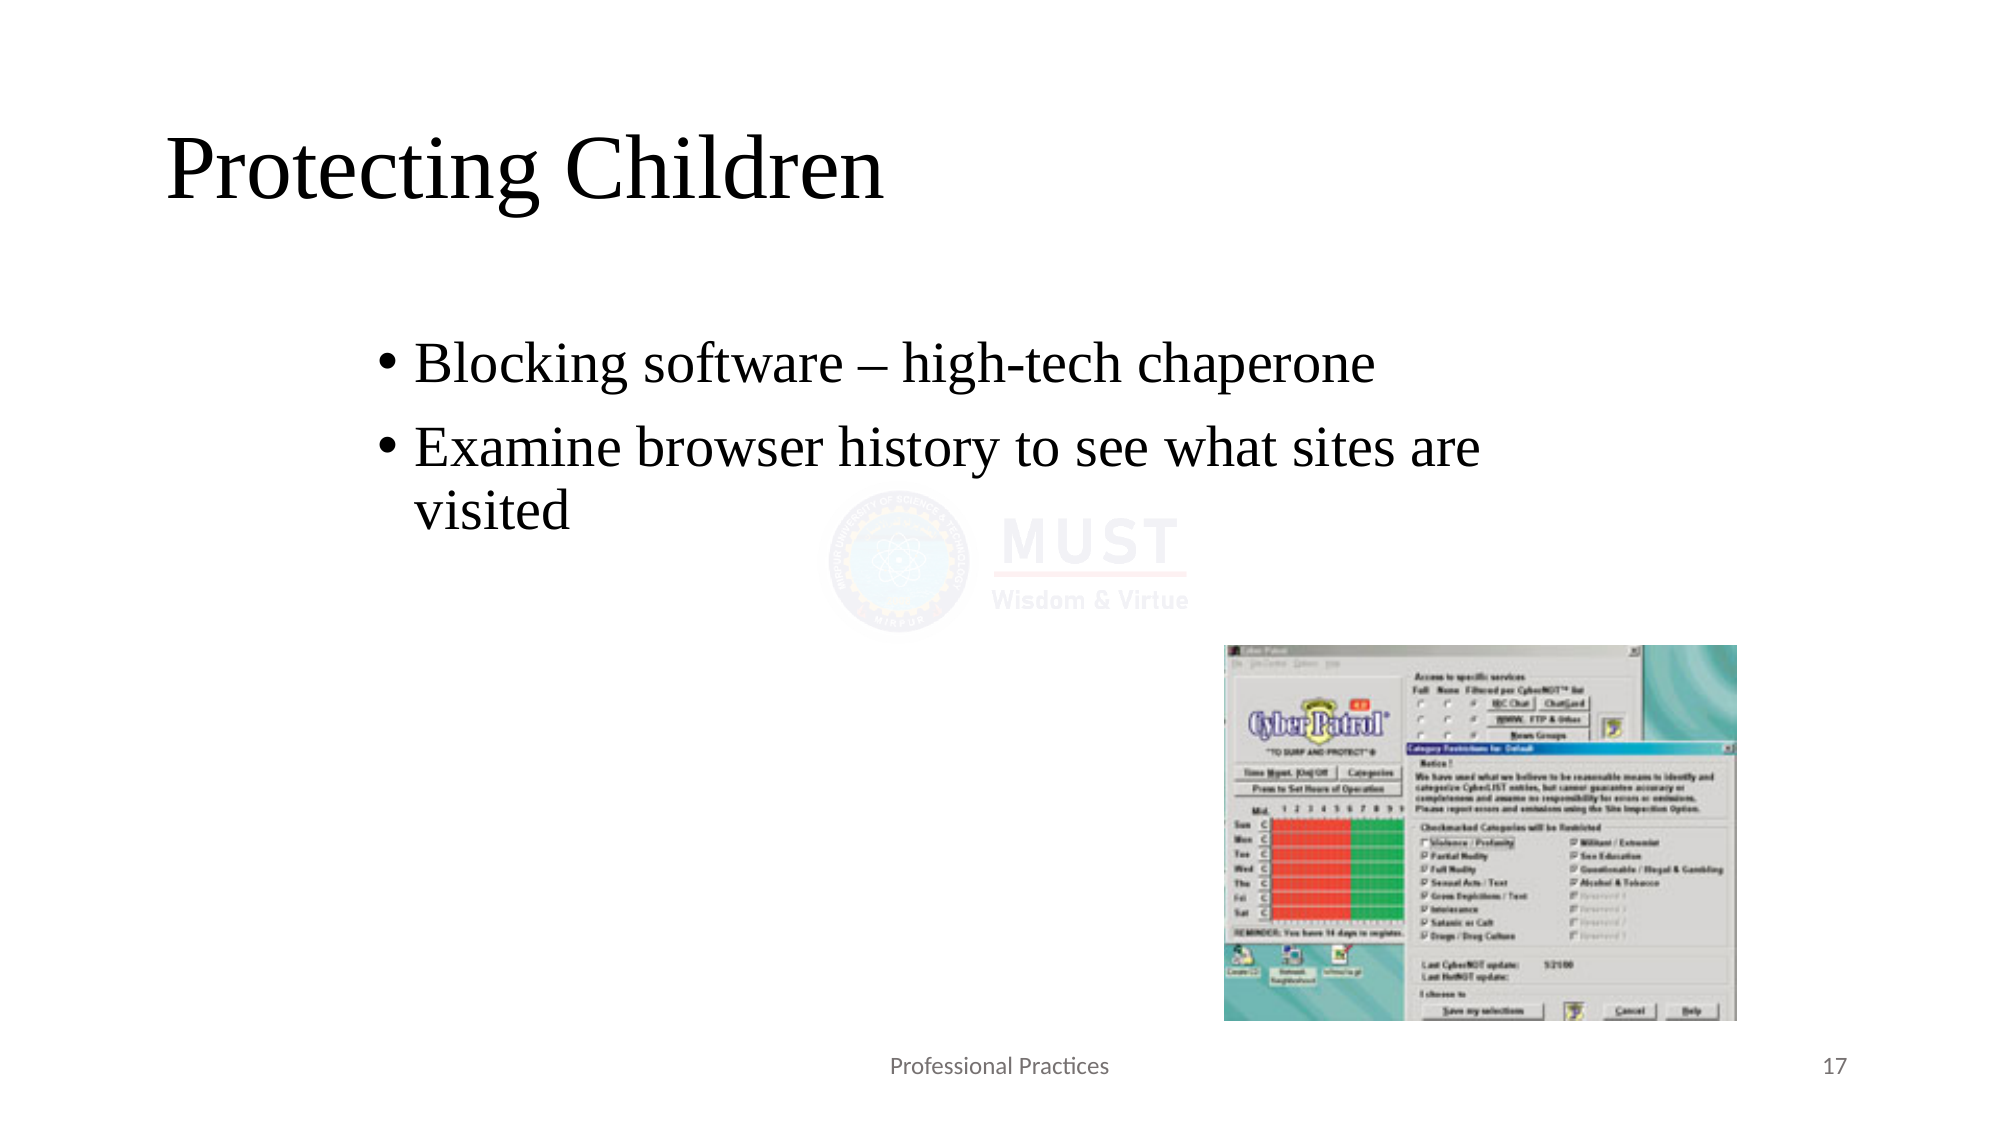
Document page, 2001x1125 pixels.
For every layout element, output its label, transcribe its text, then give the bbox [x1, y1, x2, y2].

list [1224, 645, 1737, 1021]
title Protecting Children [150, 74, 1850, 263]
list Blocking software – high-tech chaperone Examine browser history to see what sites are visited [362, 324, 1663, 713]
text_box Professional Practices [662, 1042, 1338, 1103]
text_box 17 [1412, 1042, 1863, 1103]
